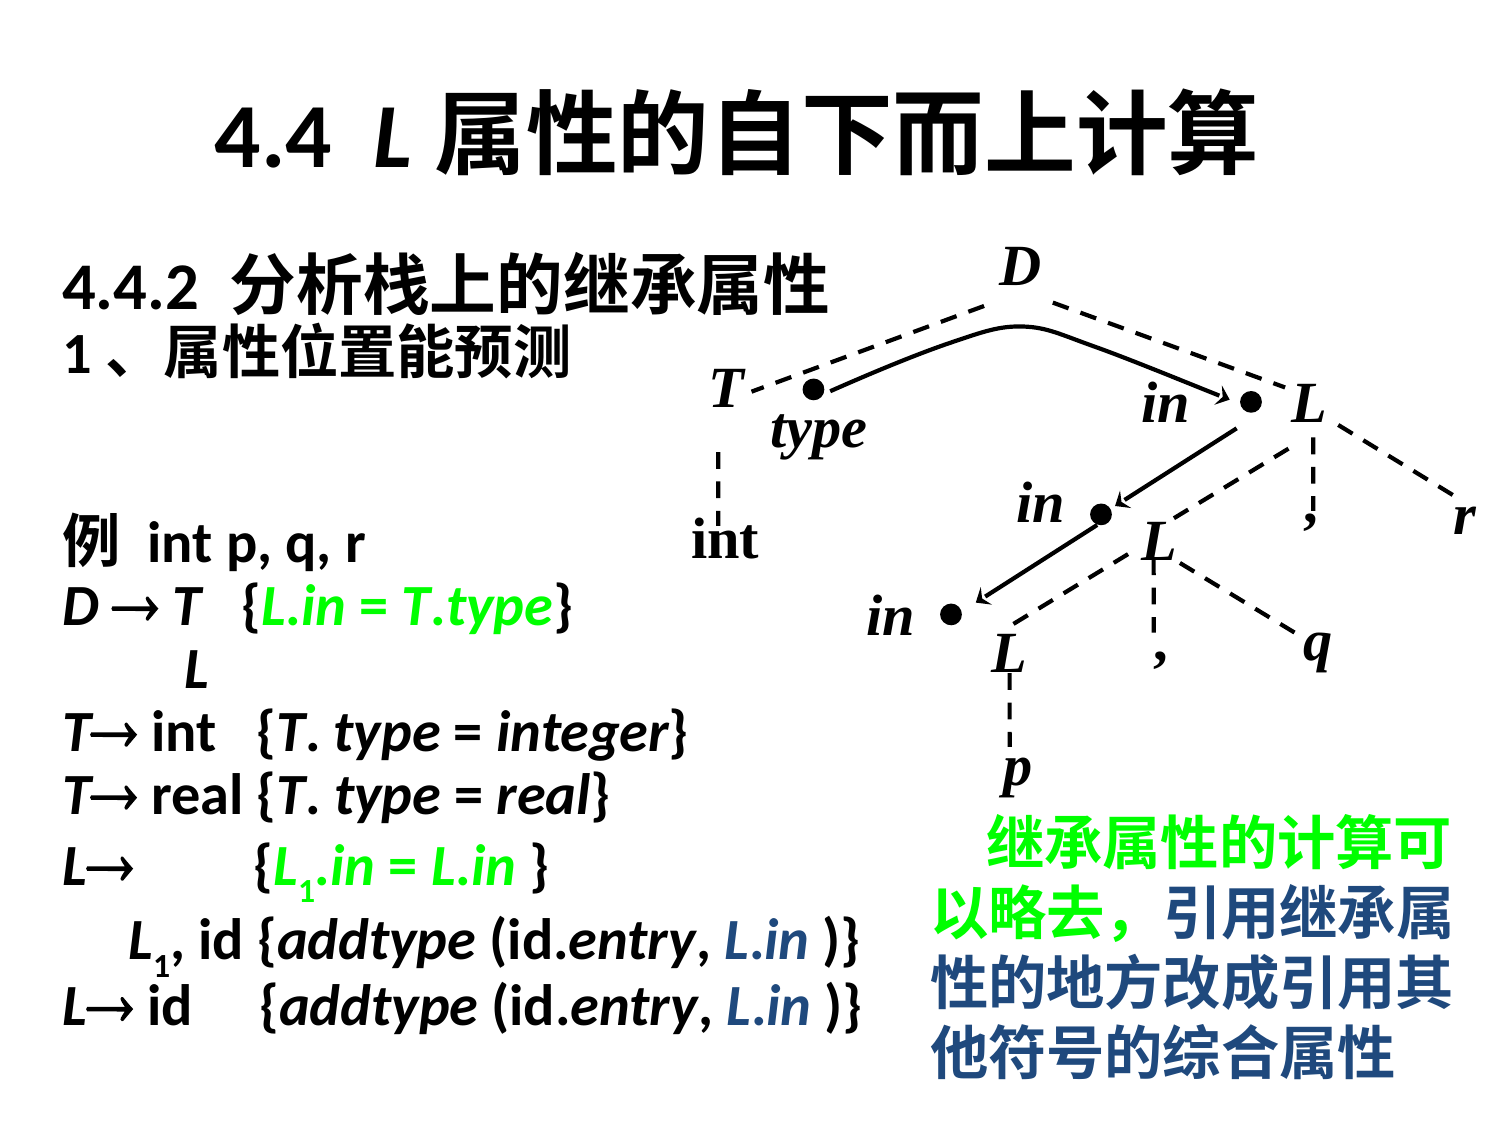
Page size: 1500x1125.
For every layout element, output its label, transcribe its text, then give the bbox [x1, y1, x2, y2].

title 4.4 L属性的自下而上计算 [50, 37, 1425, 225]
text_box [688, 224, 1500, 831]
text_box 继承属性的计算可 以略去，引用继承属 性的地方改成引用其 他符号的综合属性 [915, 838, 1500, 1083]
list 4.4.2 分析栈上的继承属性 1、属性位置能预测 例 int p, q, r D  T {L.in = T.type} L T int {T. type = integer} T real {T. type = real} L {L1.in = L.in } L1, id {addtype (id.entry, L.in )} L id {addtype (id.entry, L.in )} [47, 235, 915, 1063]
